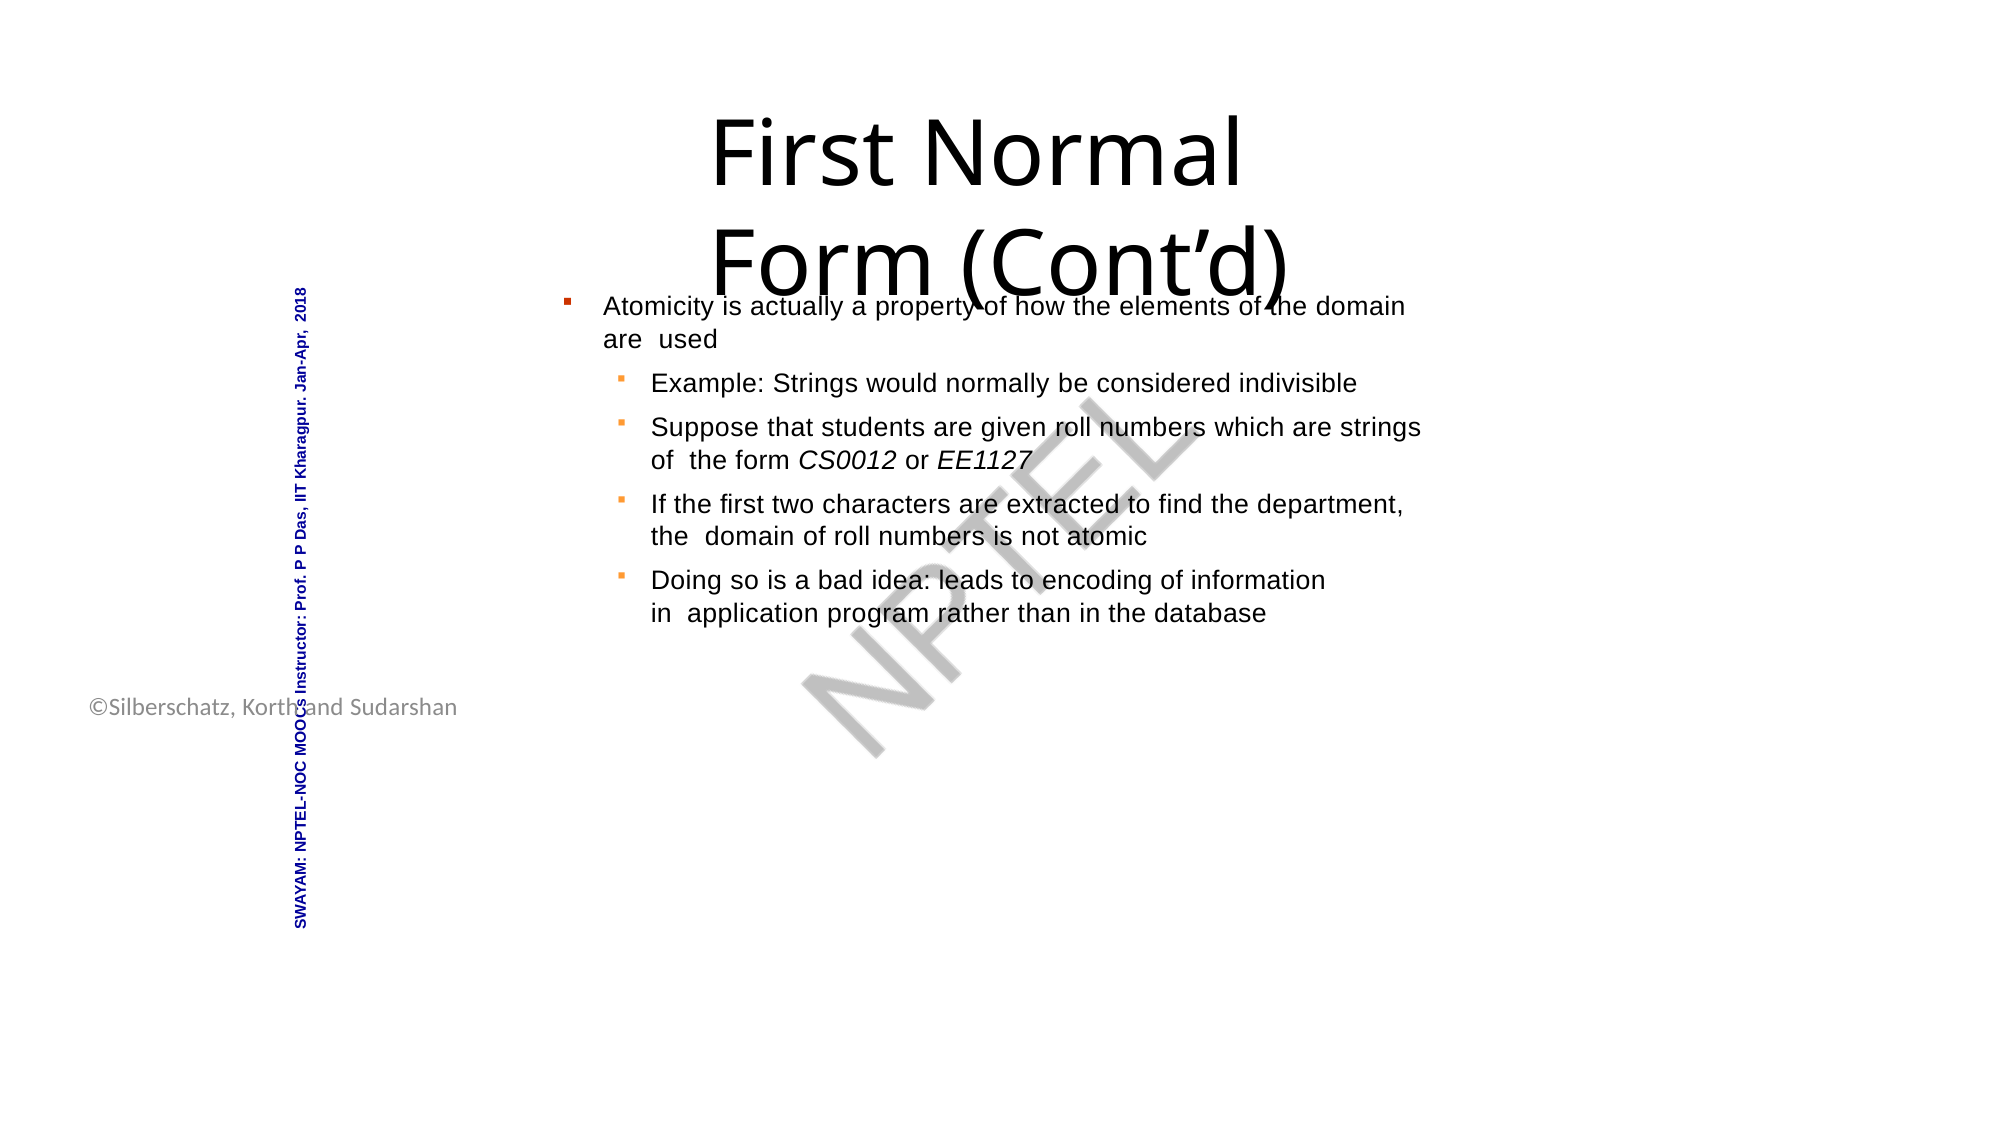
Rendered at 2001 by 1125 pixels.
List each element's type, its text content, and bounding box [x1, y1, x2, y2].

text_box SWAYAM: NPTEL-NOC MOOCs Instructor: Prof. P P Das, IIT Kharagpur. Jan-Apr, 2018 [290, 276, 310, 932]
text_box Atomicity is actually a property of how the elements of the domain are used Example: Strings would normally be considered indivisible Suppose that students are given roll numbers which are strings of the form CS0012 or EE1127 If the first two characters are extracted to find the department, the domain of roll numbers is not atomic Doing so is a bad idea: leads to encoding of information in application program rather than in the database [560, 286, 1445, 628]
text_box [773, 336, 1227, 789]
title First Normal Form (Cont’d) [706, 91, 1330, 286]
